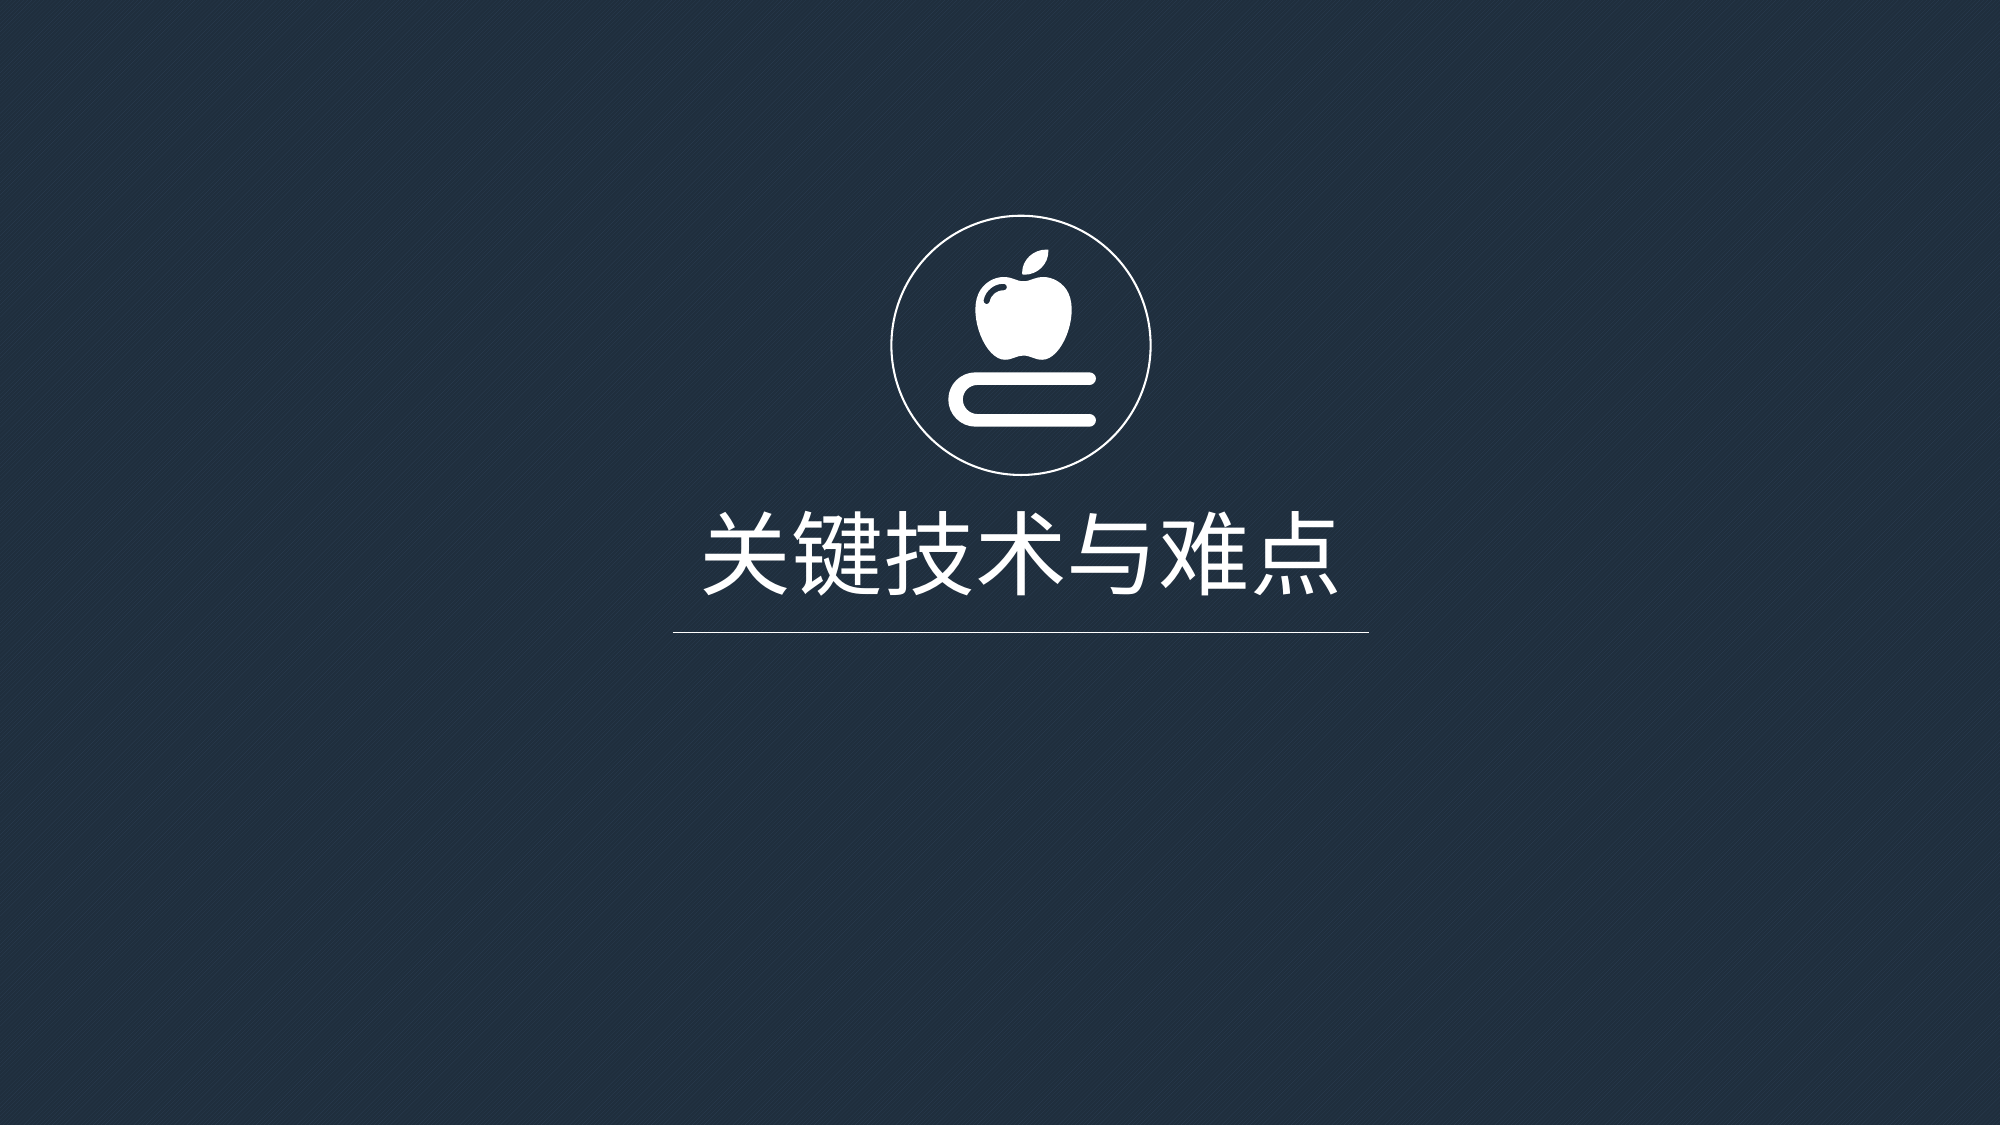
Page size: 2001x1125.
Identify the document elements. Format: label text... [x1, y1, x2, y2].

text_box 关键技术与难点 [673, 489, 1369, 614]
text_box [891, 215, 1151, 475]
